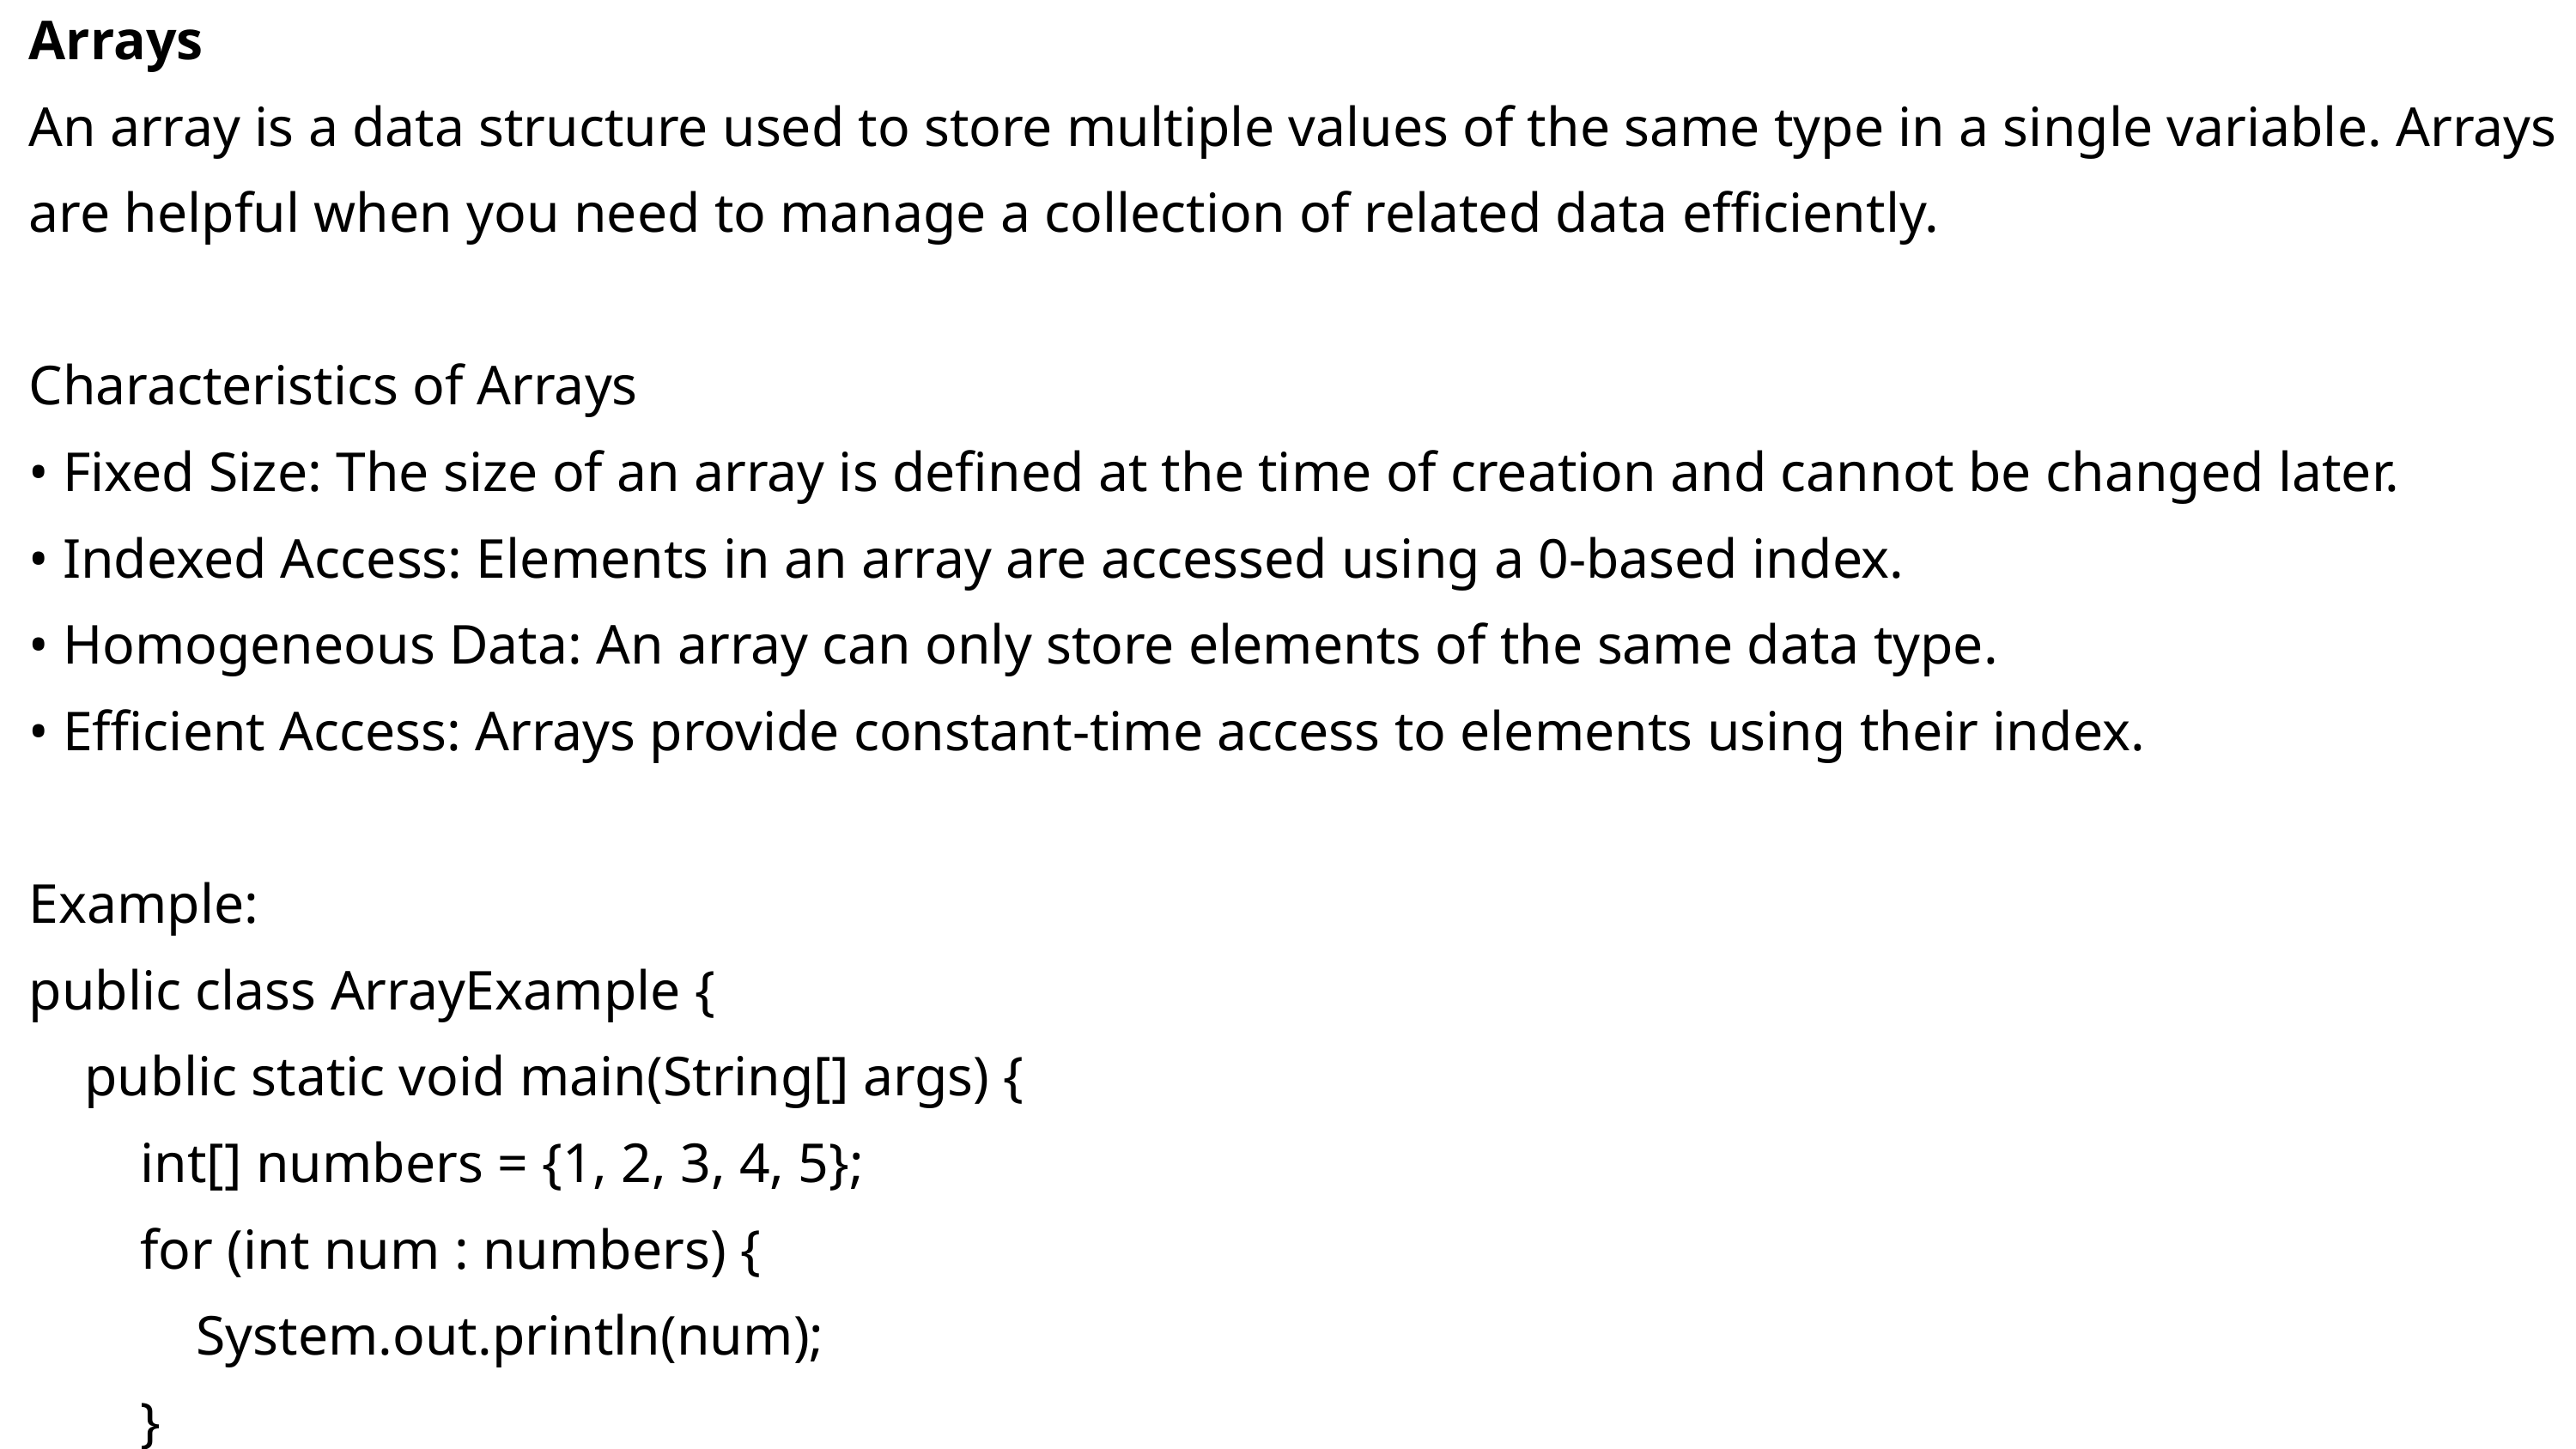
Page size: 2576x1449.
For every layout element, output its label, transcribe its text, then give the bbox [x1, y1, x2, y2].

text_box Arrays An array is a data structure used to store multiple values of the same type in a single variable. Arrays are helpful when you need to manage a collection of related data efficiently. Characteristics of Arrays • Fixed Size: The size of an array is defined at the time of creation and cannot be changed later. • Indexed Access: Elements in an array are accessed using a 0-based index. • Homogeneous Data: An array can only store elements of the same data type. • Efficient Access: Arrays provide constant-time access to elements using their index. Example: public class ArrayExample { public static void main(String[] args) { int[] numbers = {1, 2, 3, 4, 5}; for (int num : numbers) { System.out.println(num); } } } [28, 0, 2576, 1449]
